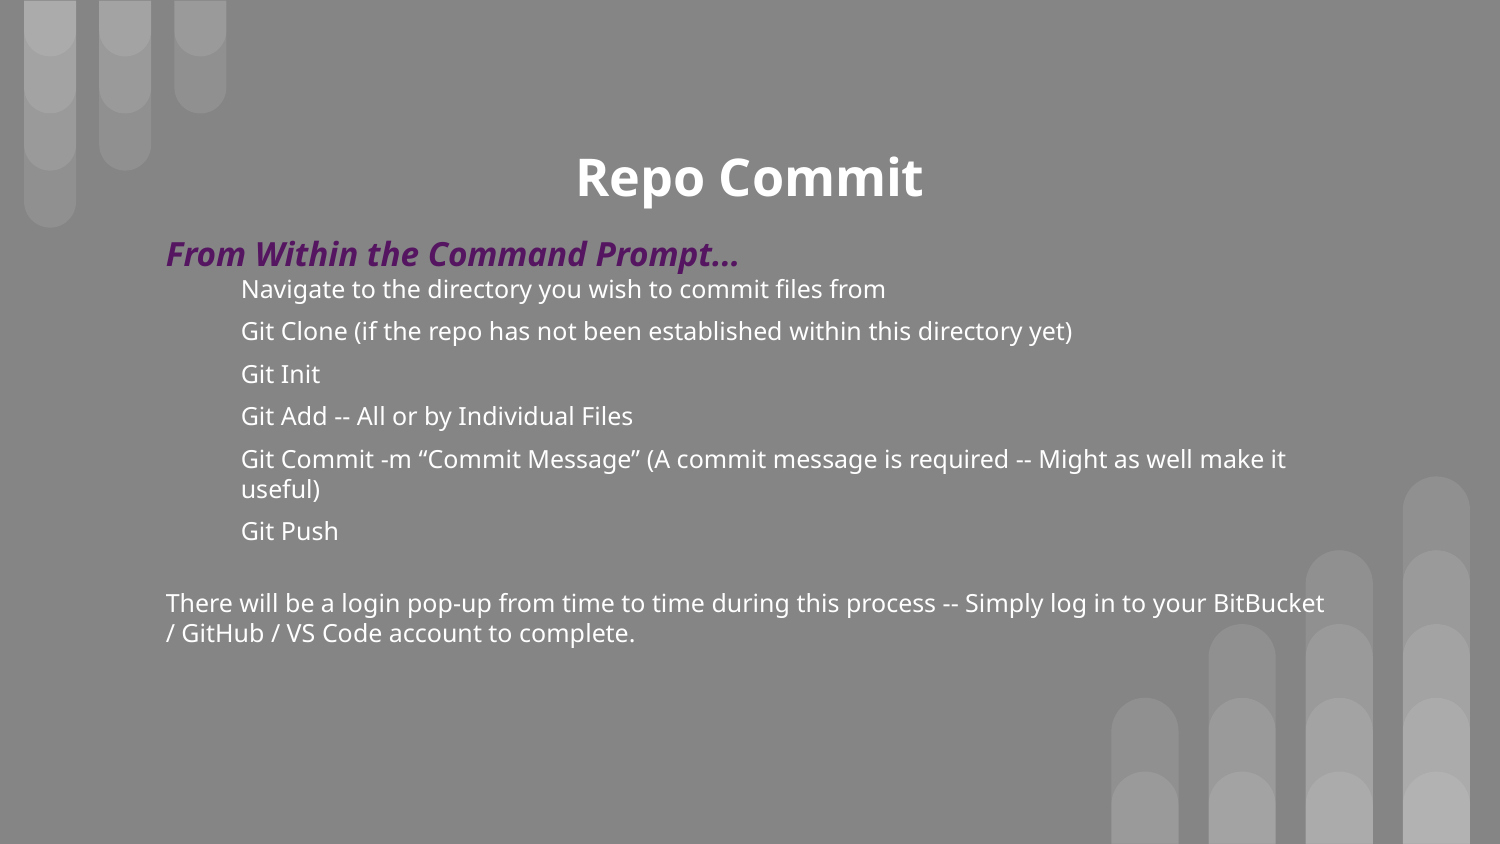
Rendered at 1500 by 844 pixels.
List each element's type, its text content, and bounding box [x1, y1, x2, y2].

title From Within the Command Prompt... Navigate to the directory you wish to commit files from Git Clone (if the repo has not been established within this directory yet) Git Init Git Add -- All or by Individual Files Git Commit -m “Commit Message” (A commit message is required -- Might as well make it useful) Git Push There will be a login pop-up from time to time during this process -- Simply log in to your BitBucket / GitHub / VS Code account to complete. [150, 227, 1346, 655]
title Repo Commit [275, 134, 1225, 218]
